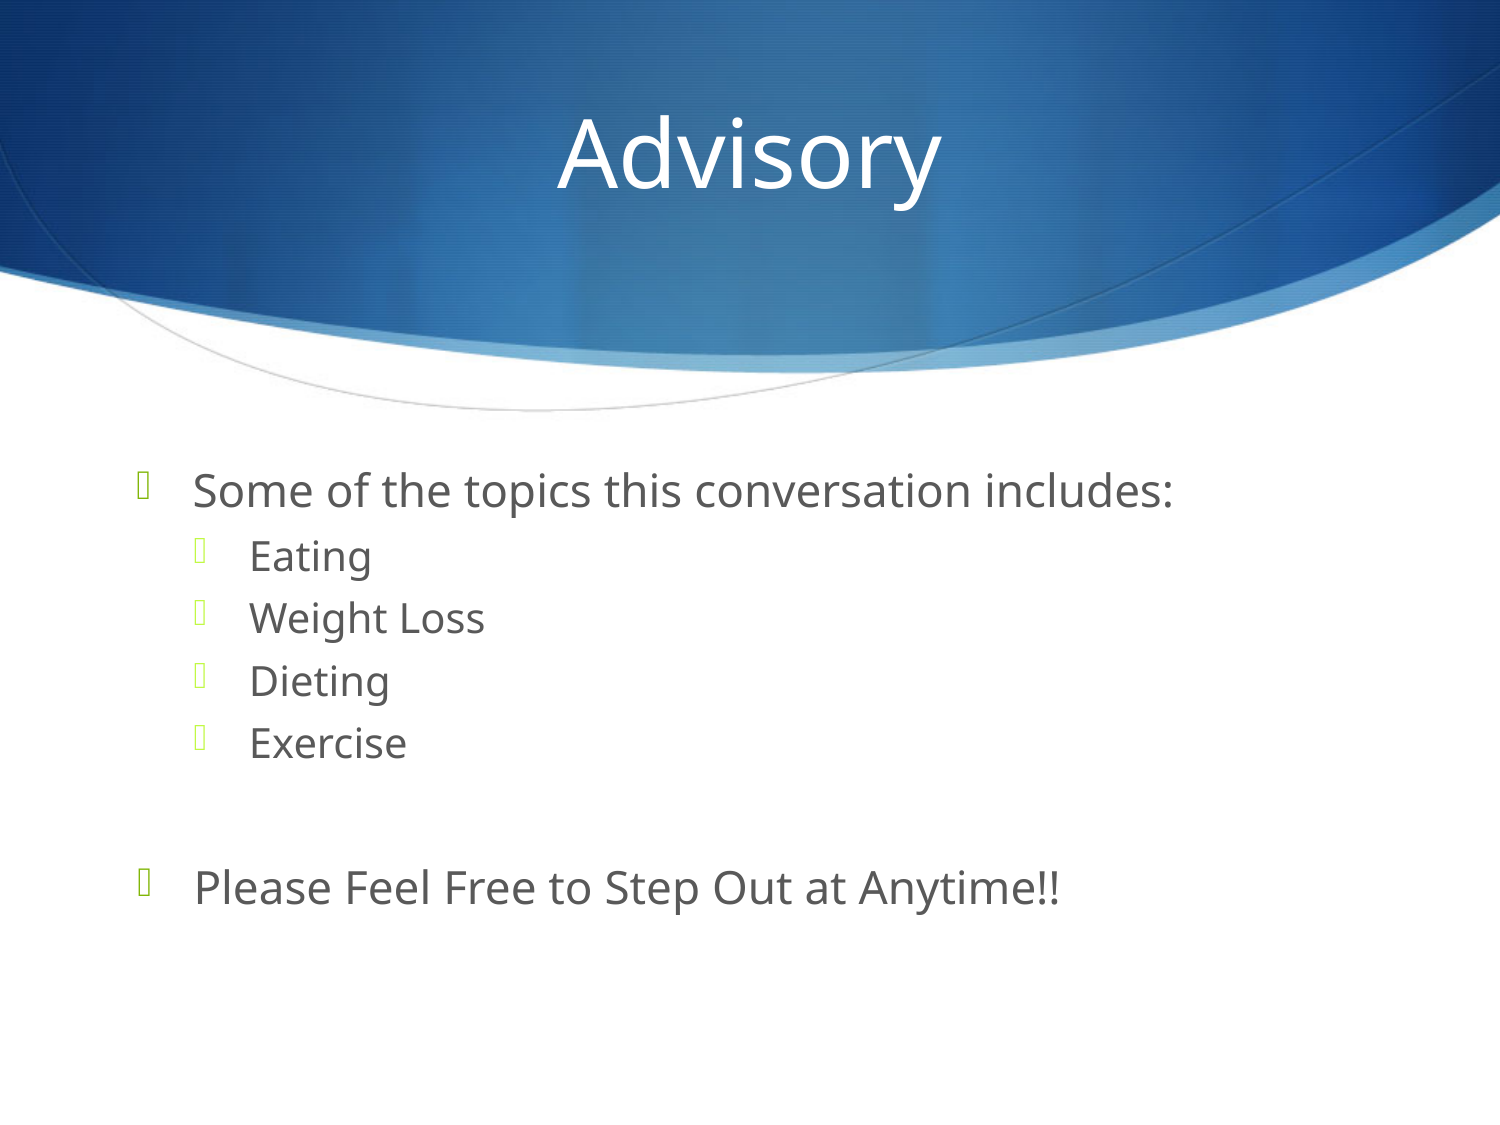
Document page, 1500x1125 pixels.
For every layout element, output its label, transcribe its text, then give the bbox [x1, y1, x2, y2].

title Advisory [75, 56, 1425, 245]
list Some of the topics this conversation includes: Eating Weight Loss Dieting Exercise Please Feel Free to Step Out at Anytime!! [121, 454, 1379, 991]
picture [0, 0, 1500, 1125]
